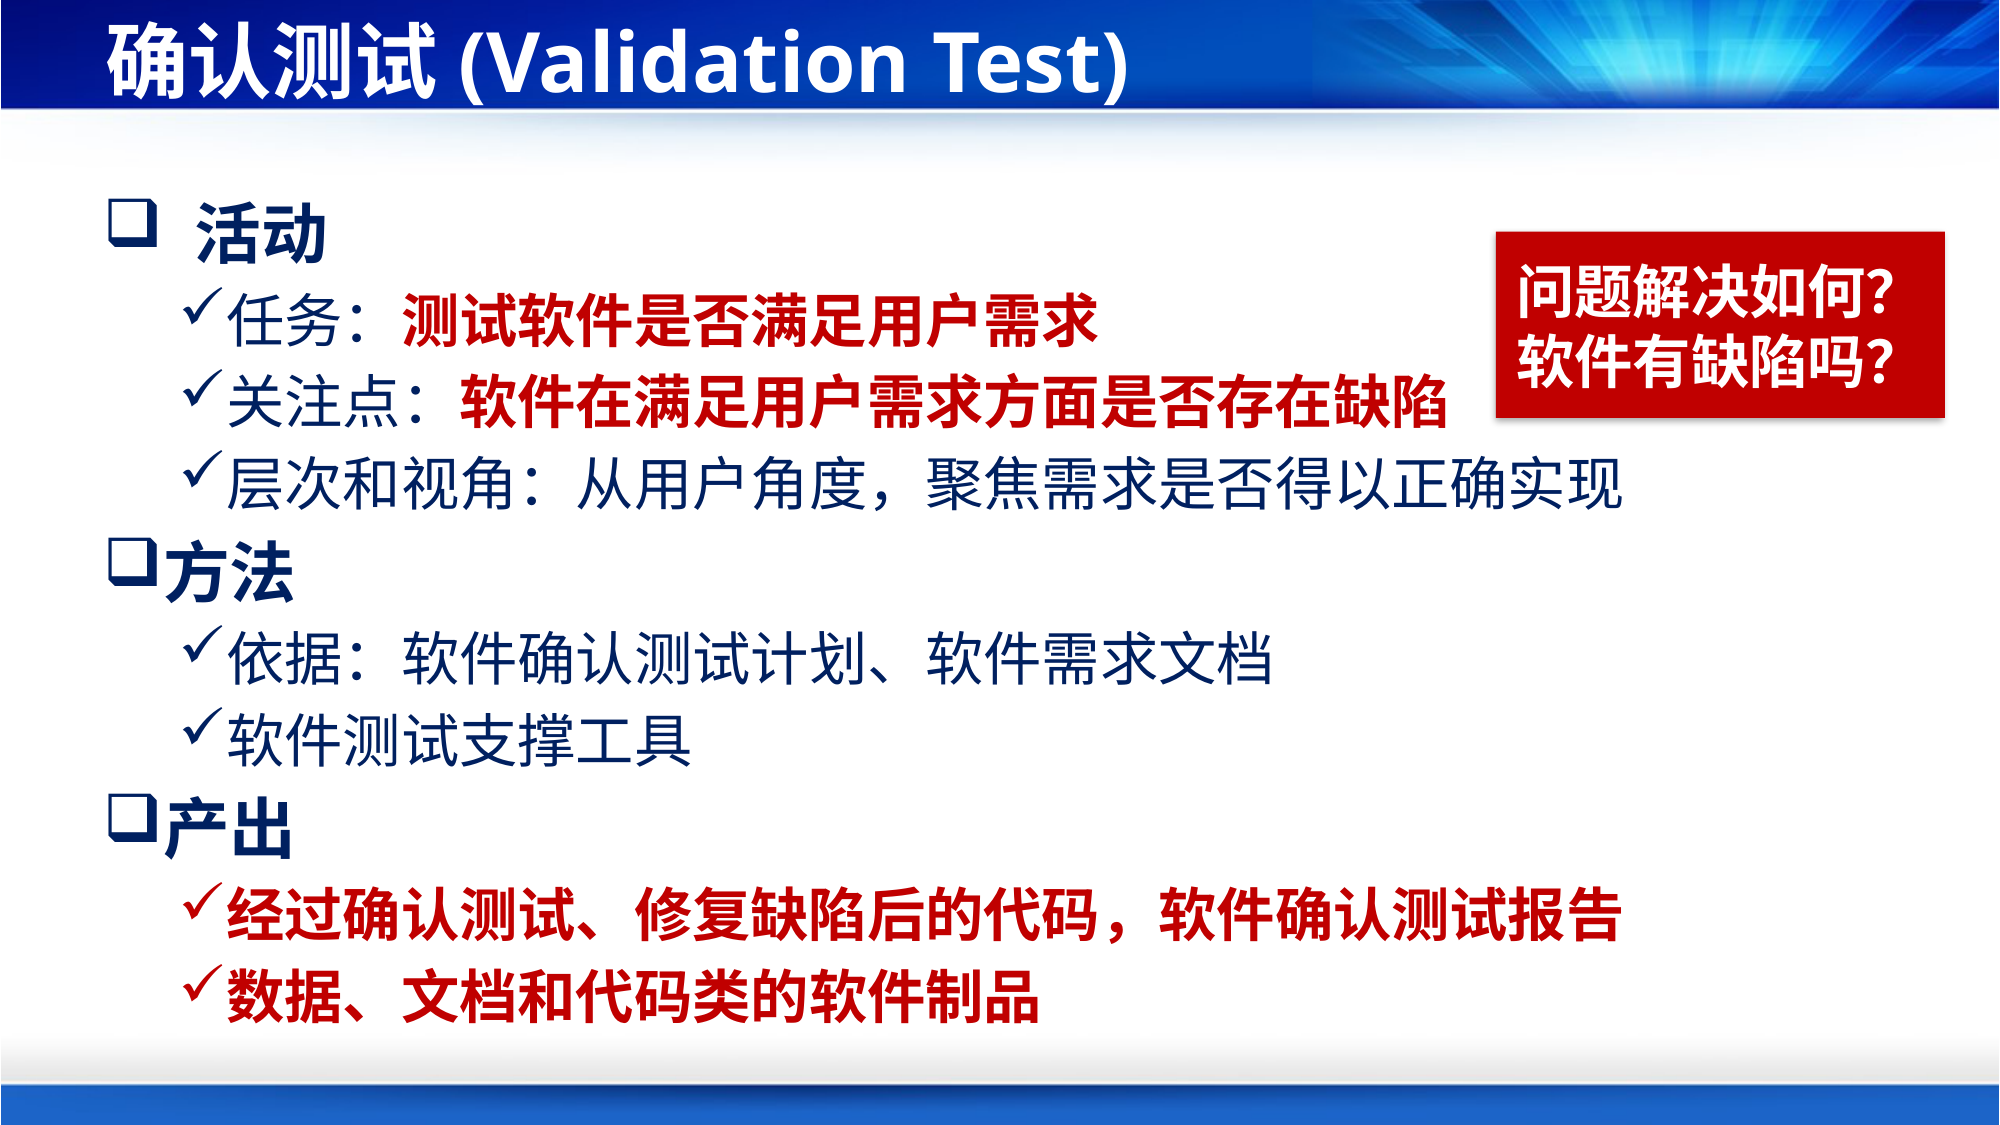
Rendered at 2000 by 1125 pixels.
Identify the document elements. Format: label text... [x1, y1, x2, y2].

picture [1, 0, 1999, 1125]
text_box 问题解决如何？软件有缺陷吗？ [1495, 231, 1946, 419]
list 活动 任务：测试软件是否满足用户需求 关注点：软件在满足用户需求方面是否存在缺陷 层次和视角：从用户角度，聚焦需求是否得以正确实现 方法 依据：软件确认测试计划、软件需求文档 软件测试支撑工具 产出 经过确认测试、修复缺陷后的代码，软件确认测试报告 数据、文档和代码类的软件制品 [88, 184, 1880, 1012]
title 确认测试(Validation Test) [90, 1, 1880, 118]
